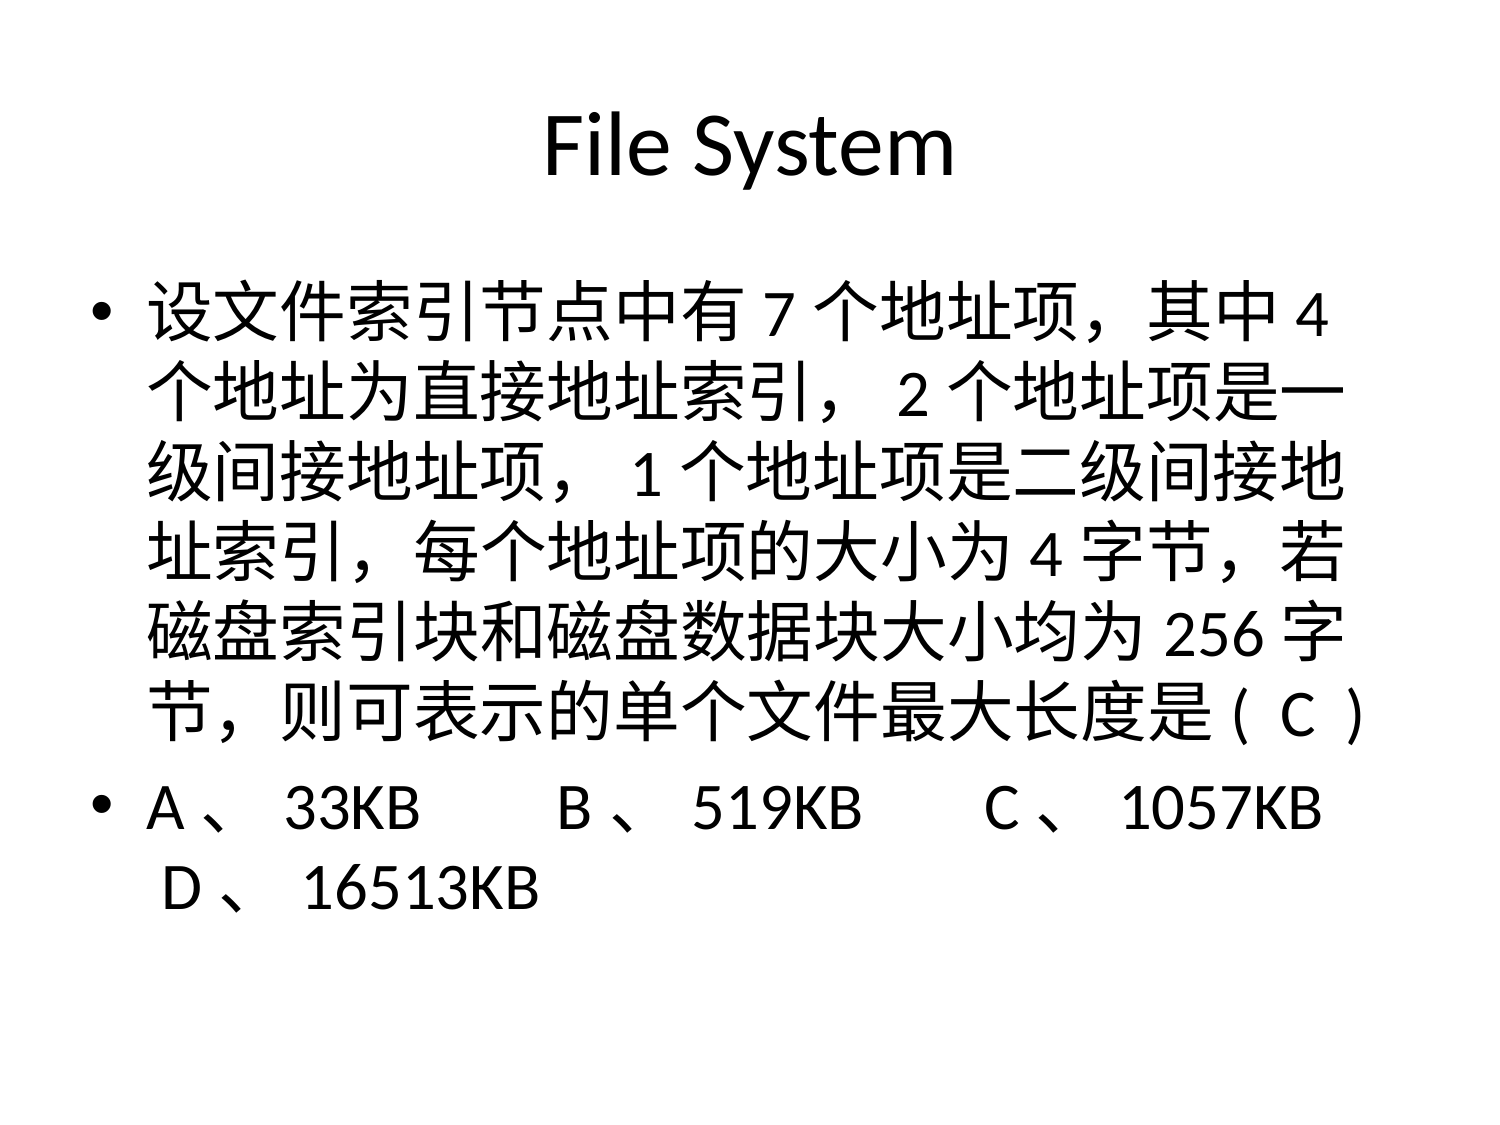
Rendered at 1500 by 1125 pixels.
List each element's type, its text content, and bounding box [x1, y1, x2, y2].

list 设文件索引节点中有7个地址项，其中4个地址为直接地址索引，2个地址项是一级间接地址项，1个地址项是二级间接地址索引，每个地址项的大小为4字节，若磁盘索引块和磁盘数据块大小均为256字节，则可表示的单个文件最大长度是( C ) A、33KB B、519KB C、1057KB D、16513KB [75, 262, 1425, 1005]
title File System [75, 45, 1425, 233]
